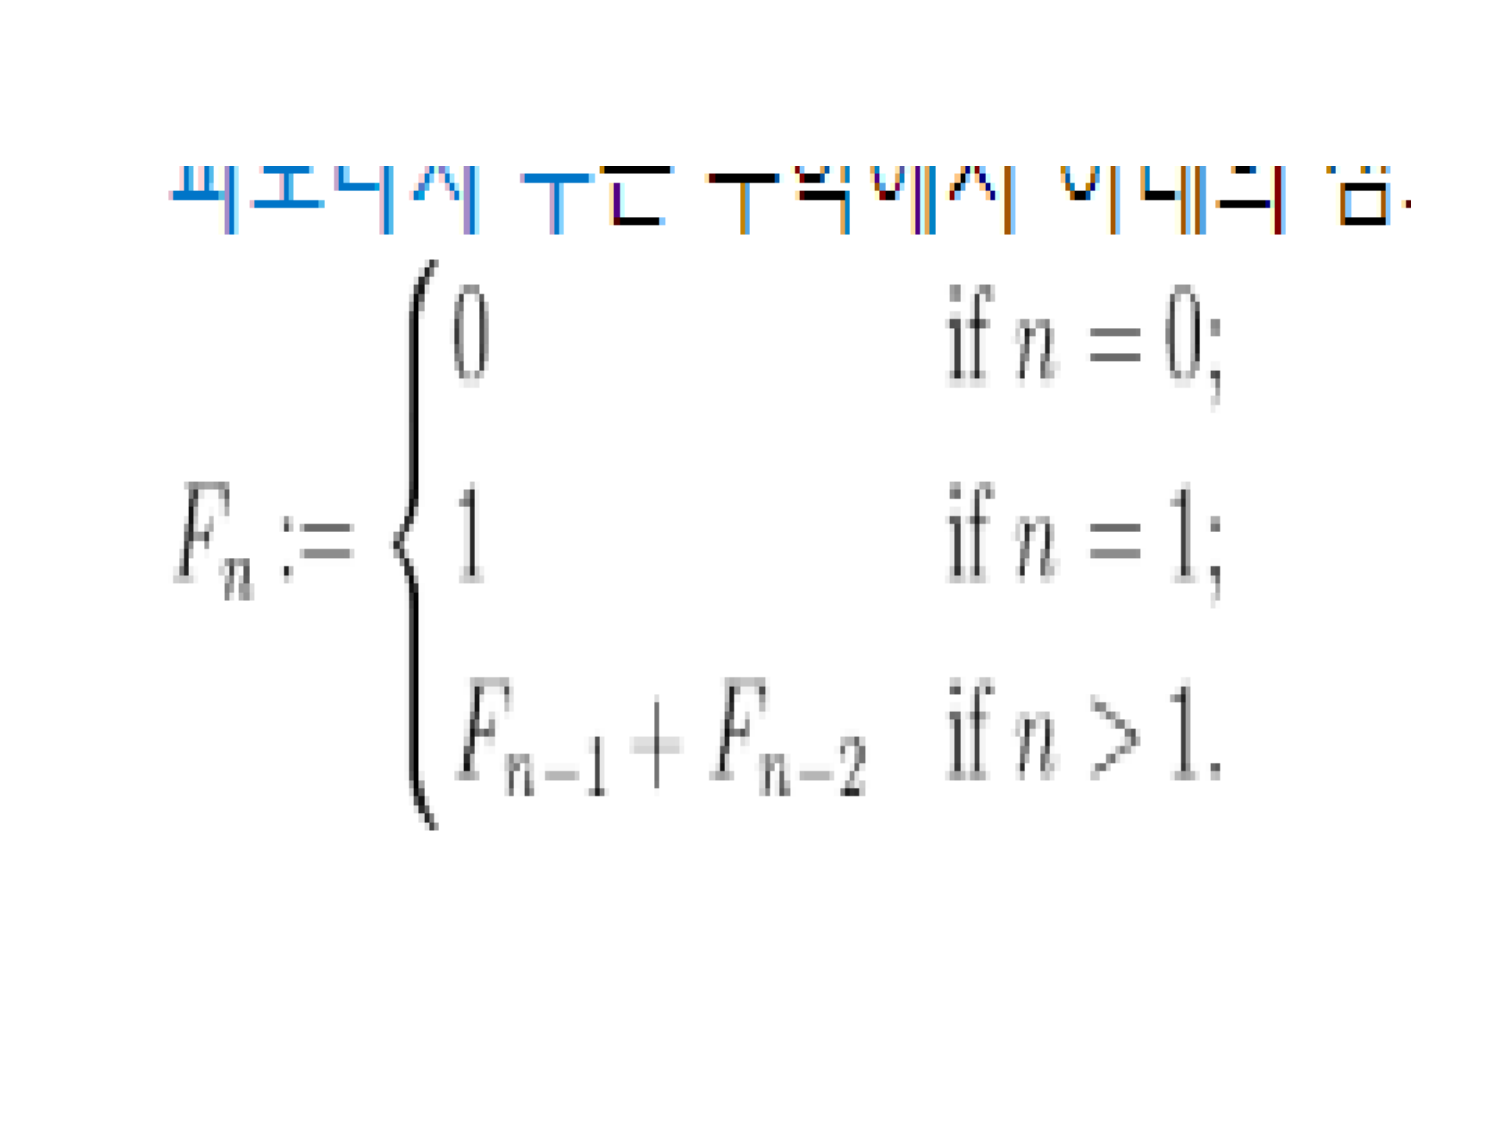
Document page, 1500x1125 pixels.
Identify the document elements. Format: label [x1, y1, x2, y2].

picture [88, 166, 1412, 959]
